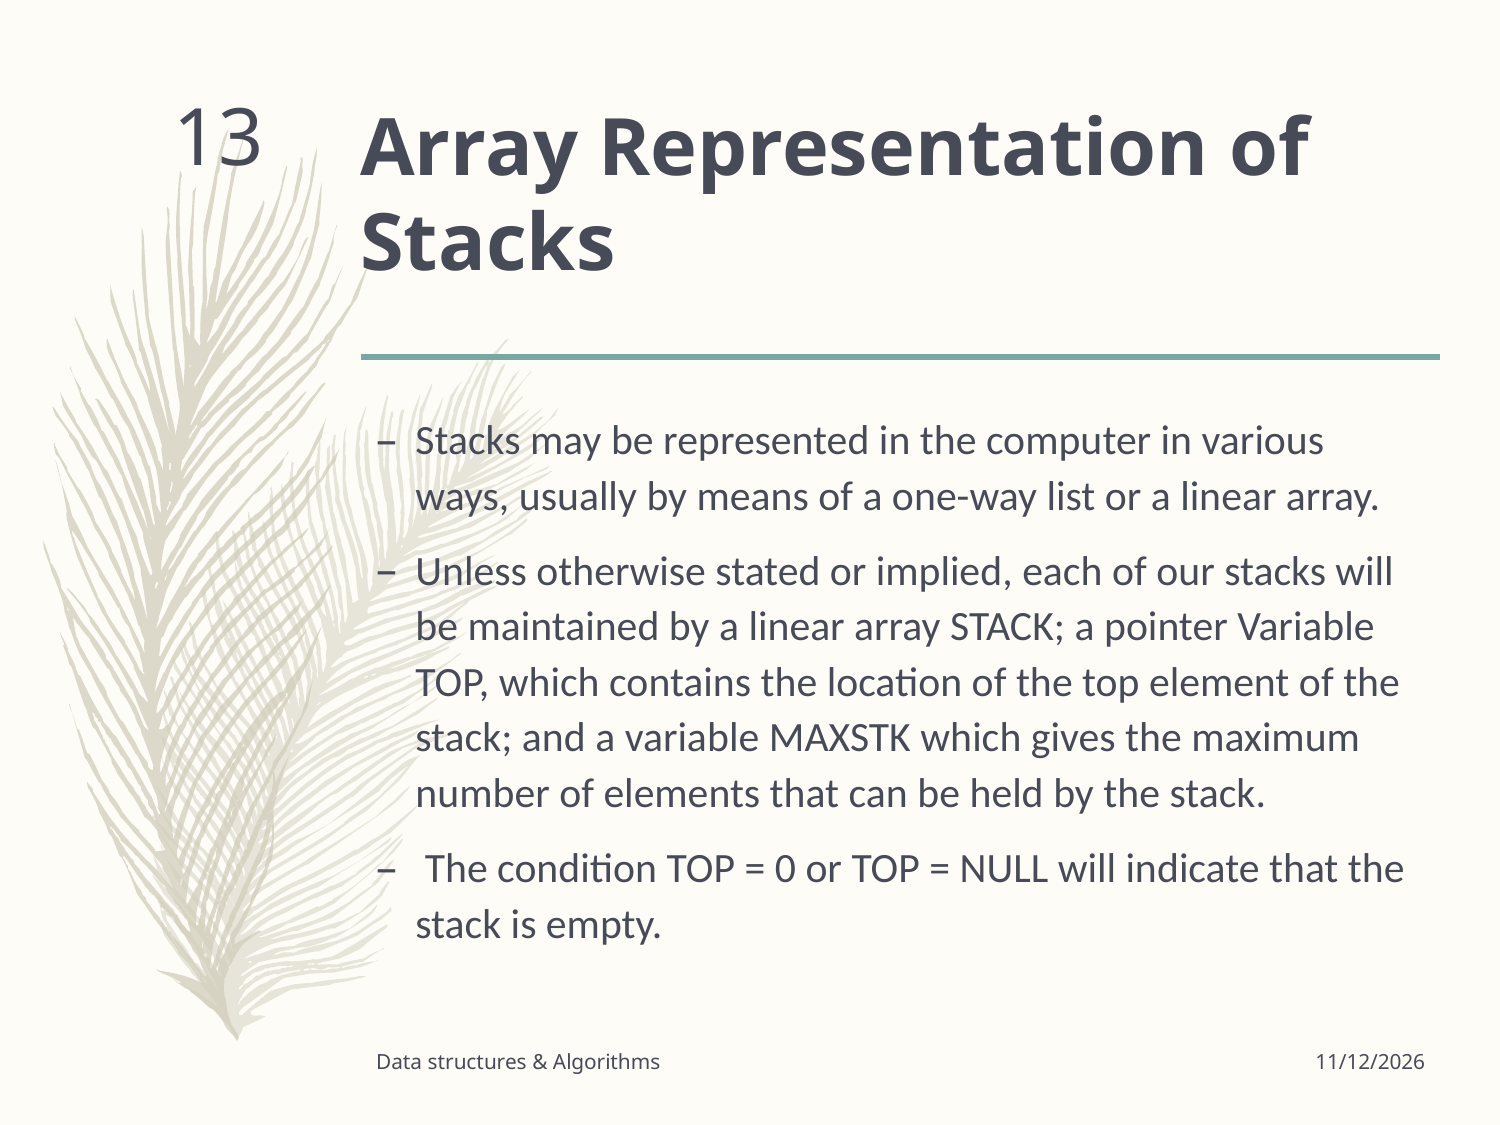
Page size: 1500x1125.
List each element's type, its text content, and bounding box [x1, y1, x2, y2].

slide_number 13 [46, 102, 279, 203]
footer Data structures & Algorithms [360, 1032, 1059, 1093]
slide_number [1102, 1032, 1440, 1093]
list Stacks may be represented in the computer in various ways, usually by means of a one-way list or a linear array. Unless otherwise stated or implied, each of our stacks will be maintained by a linear array STACK; a pointer Variable TOP, which contains the location of the top element of the stack; and a variable MAXSTK which gives the maximum number of elements that can be held by the stack. The condition TOP = 0 or TOP = NULL will indicate that the stack is empty. [360, 399, 1440, 999]
title Array Representation of Stacks [345, 93, 1440, 350]
